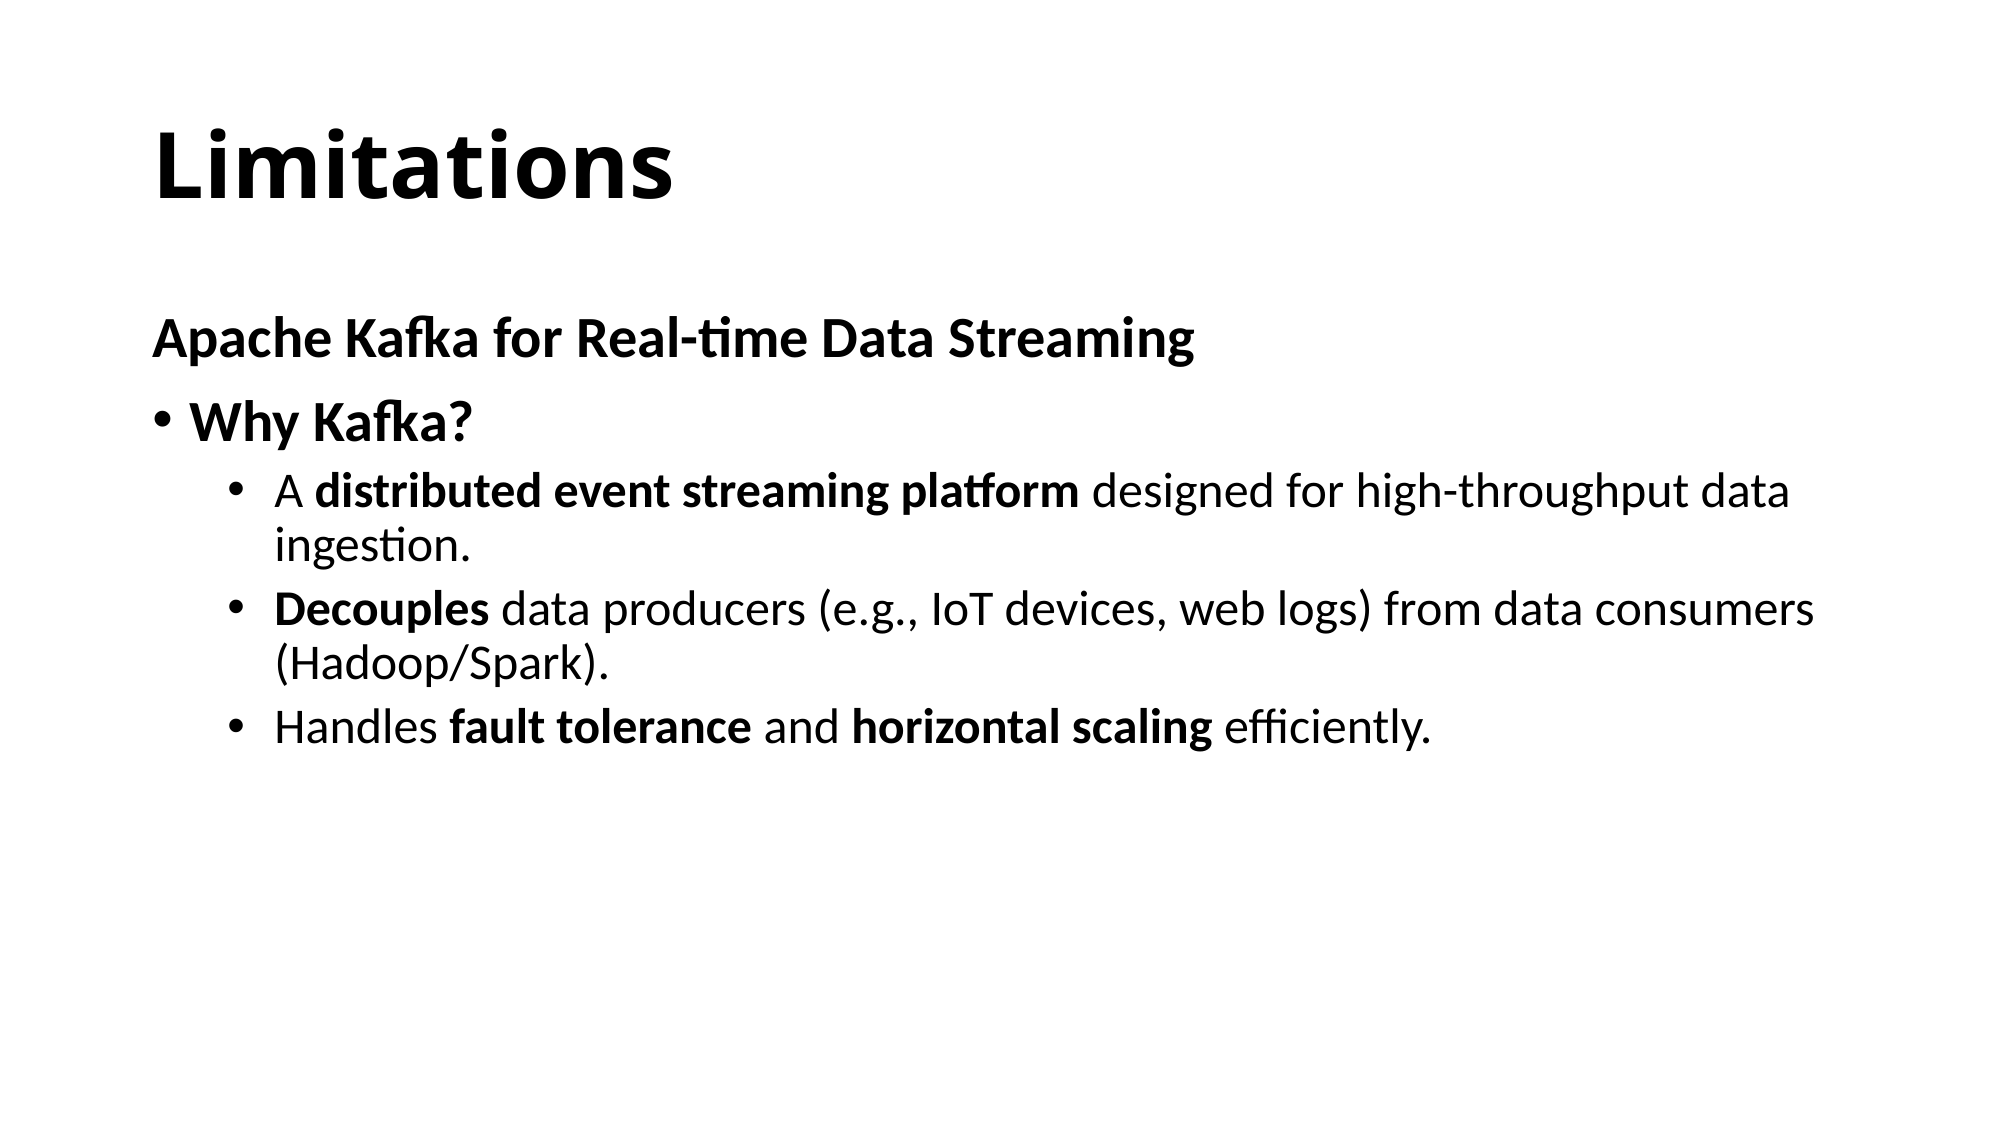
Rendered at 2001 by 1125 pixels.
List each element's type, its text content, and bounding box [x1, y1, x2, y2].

list Apache Kafka for Real-time Data Streaming Why Kafka? A distributed event streaming platform designed for high-throughput data ingestion. Decouples data producers (e.g., IoT devices, web logs) from data consumers (Hadoop/Spark). Handles fault tolerance and horizontal scaling efficiently. [137, 299, 1863, 1014]
title Limitations [137, 59, 1863, 278]
